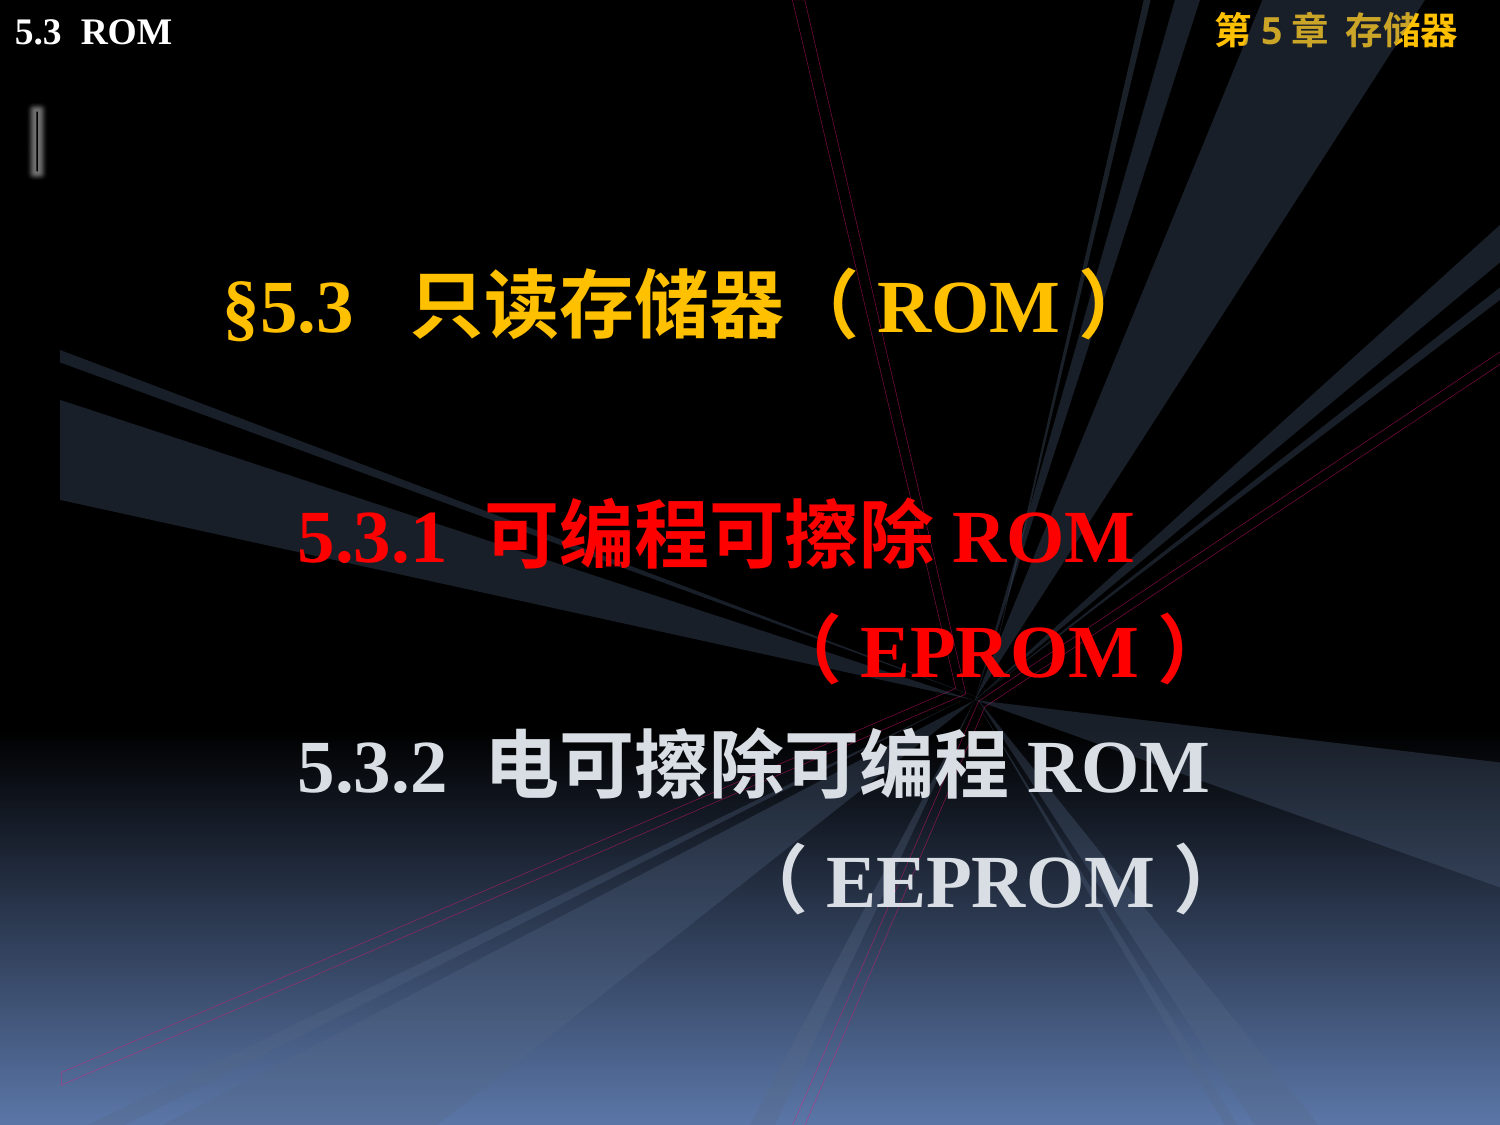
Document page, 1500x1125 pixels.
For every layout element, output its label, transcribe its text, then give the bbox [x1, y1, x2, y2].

list §5.3 只读存储器（ROM） 5.3.1 可编程可擦除ROM （EPROM） 5.3.2 电可擦除可编程ROM （EEPROM） [200, 249, 1313, 938]
